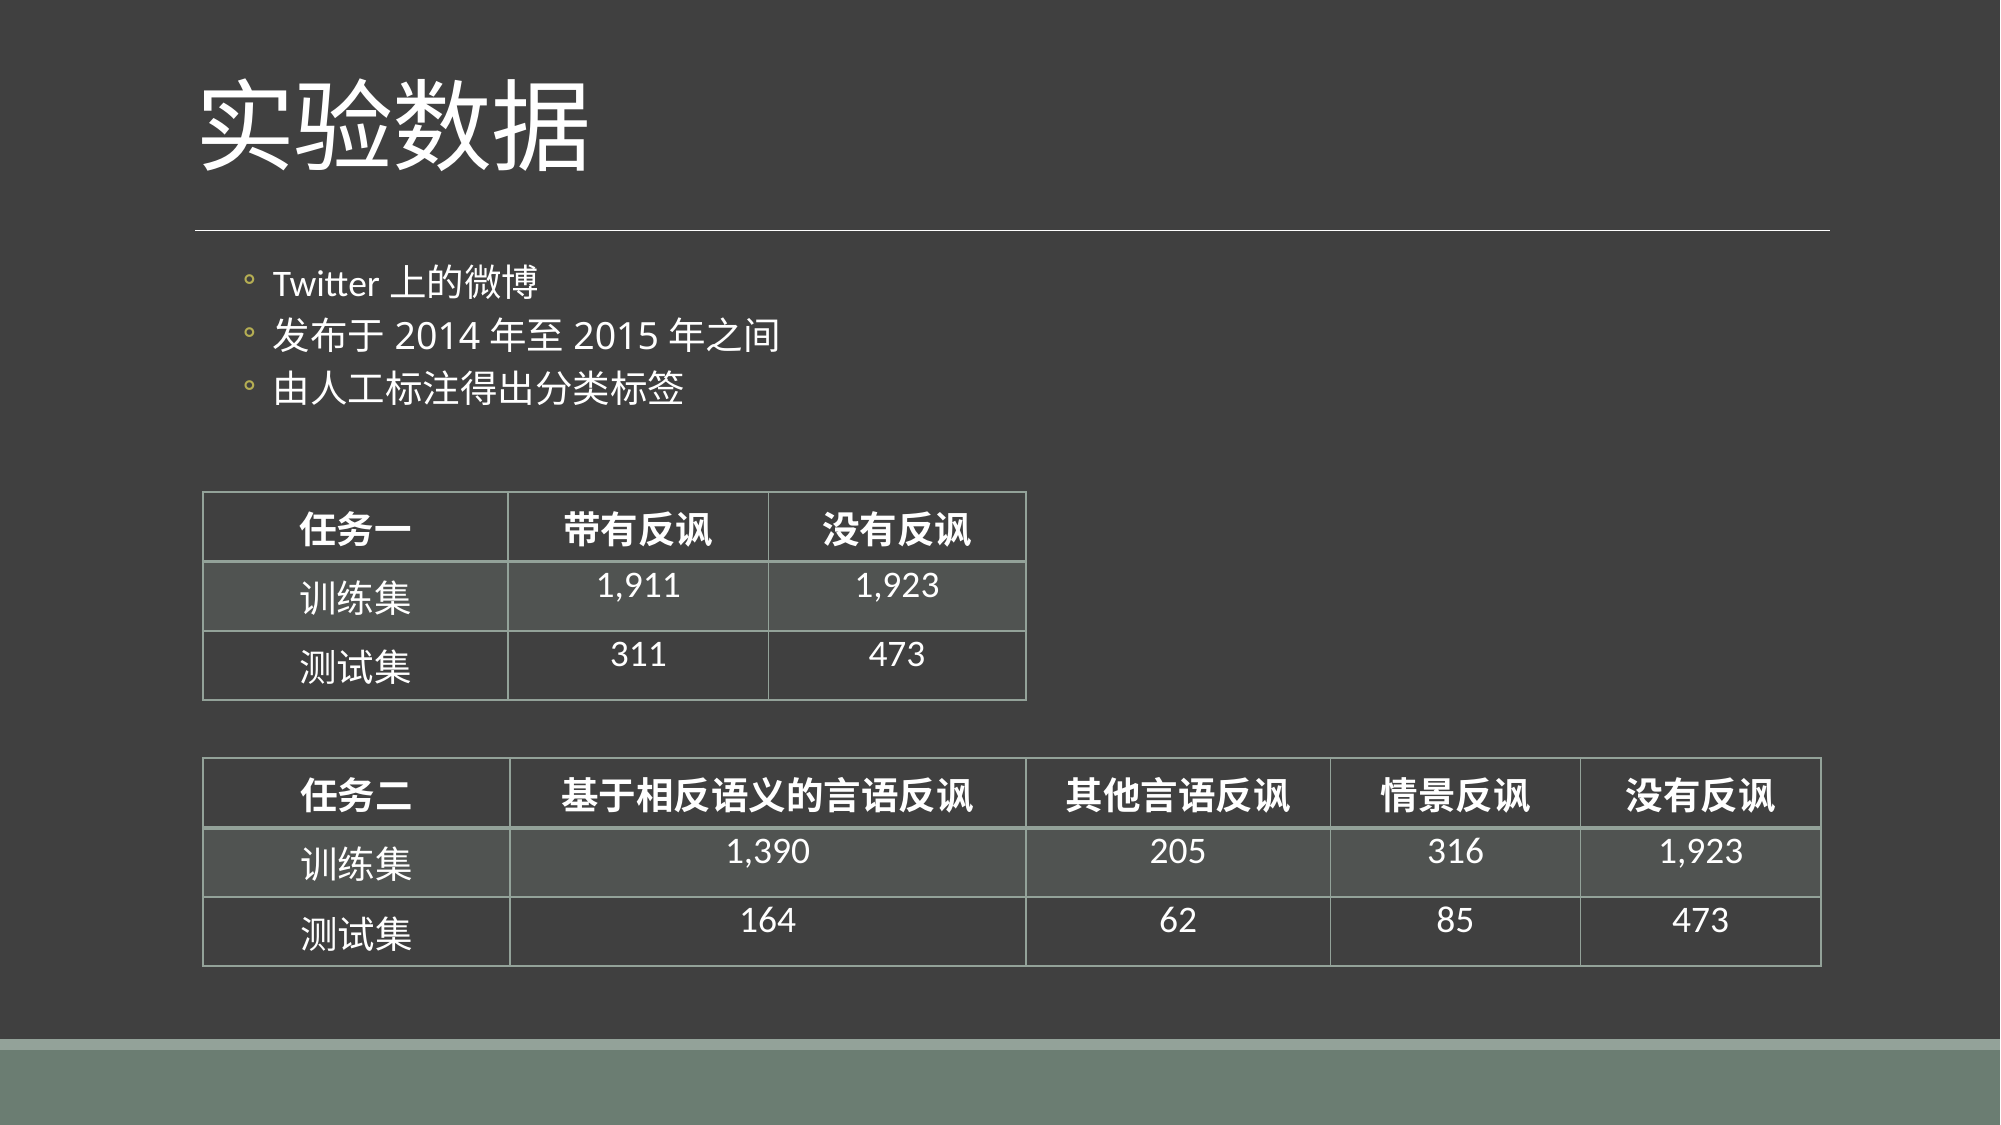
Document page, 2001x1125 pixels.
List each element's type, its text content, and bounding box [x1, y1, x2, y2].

list Twitter上的微博 发布于2014年至2015年之间 由人工标注得出分类标签 [180, 256, 1830, 963]
table_header 情景反讽 [1331, 759, 1580, 826]
table_cell 311 [509, 632, 768, 699]
table_cell 1,923 [1581, 830, 1820, 896]
table_header 没有反讽 [1581, 759, 1820, 826]
table_cell 205 [1027, 830, 1330, 896]
table_cell 测试集 [204, 632, 507, 699]
table_cell 1,390 [511, 830, 1025, 896]
table_cell 62 [1027, 898, 1330, 965]
table_cell 训练集 [204, 830, 509, 896]
title 实验数据 [180, 0, 1830, 192]
table_cell 训练集 [204, 563, 507, 630]
table_cell 164 [511, 898, 1025, 965]
table_header 没有反讽 [769, 493, 1025, 560]
table_header 任务一 [204, 493, 507, 560]
table_cell 85 [1331, 898, 1580, 965]
table_cell 316 [1331, 830, 1580, 896]
table_cell 473 [1581, 898, 1820, 965]
table_cell 473 [769, 632, 1025, 699]
table_header 基于相反语义的言语反讽 [511, 759, 1025, 826]
table_header 其他言语反讽 [1027, 759, 1330, 826]
table_cell 1,911 [509, 563, 768, 630]
table_header 任务二 [204, 759, 509, 826]
table_cell 1,923 [769, 563, 1025, 630]
table_cell 测试集 [204, 898, 509, 965]
table_header 带有反讽 [509, 493, 768, 560]
